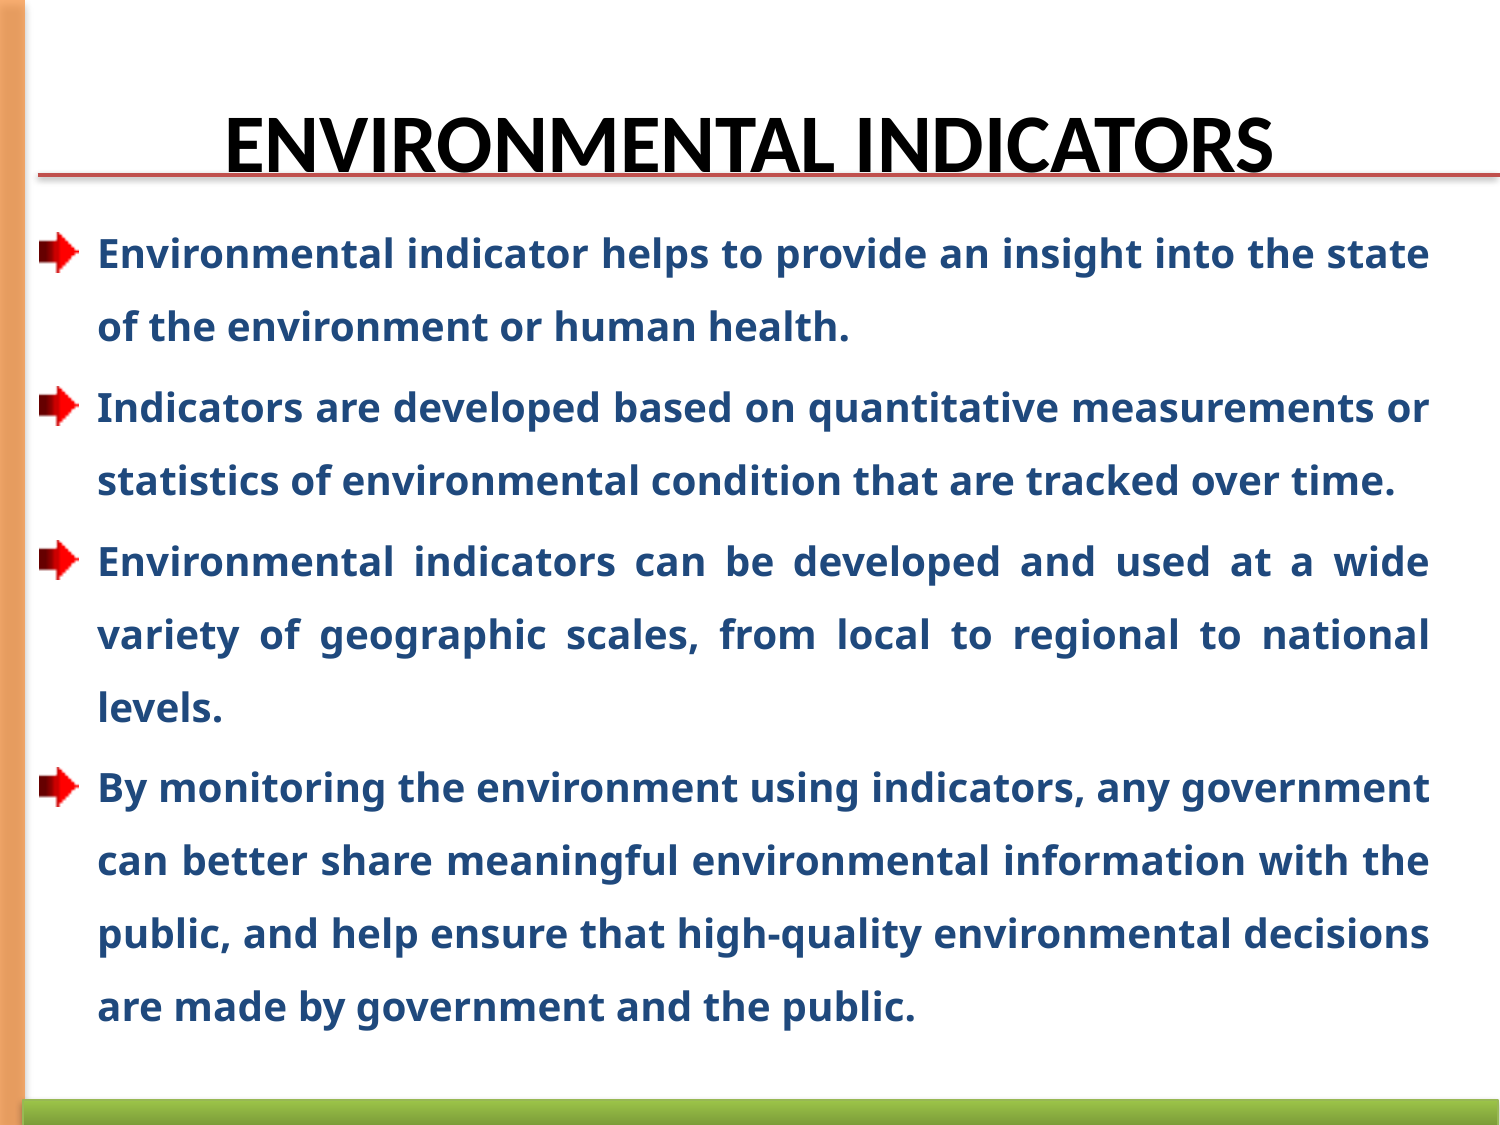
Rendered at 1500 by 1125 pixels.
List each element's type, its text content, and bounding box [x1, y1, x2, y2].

list Environmental indicator helps to provide an insight into the state of the environment or human health. Indicators are developed based on quantitative measurements or statistics of environmental condition that are tracked over time. Environmental indicators can be developed and used at a wide variety of geographic scales, from local to regional to national levels. By monitoring the environment using indicators, any government can better share meaningful environmental information with the public, and help ensure that high-quality environmental decisions are made by government and the public. [24, 196, 1447, 1080]
picture [39, 386, 79, 426]
picture [39, 767, 79, 807]
title ENVIRONMENTAL INDICATORS [75, 45, 1425, 196]
picture [39, 540, 79, 580]
picture [39, 232, 79, 273]
text_box [725, 537, 775, 588]
